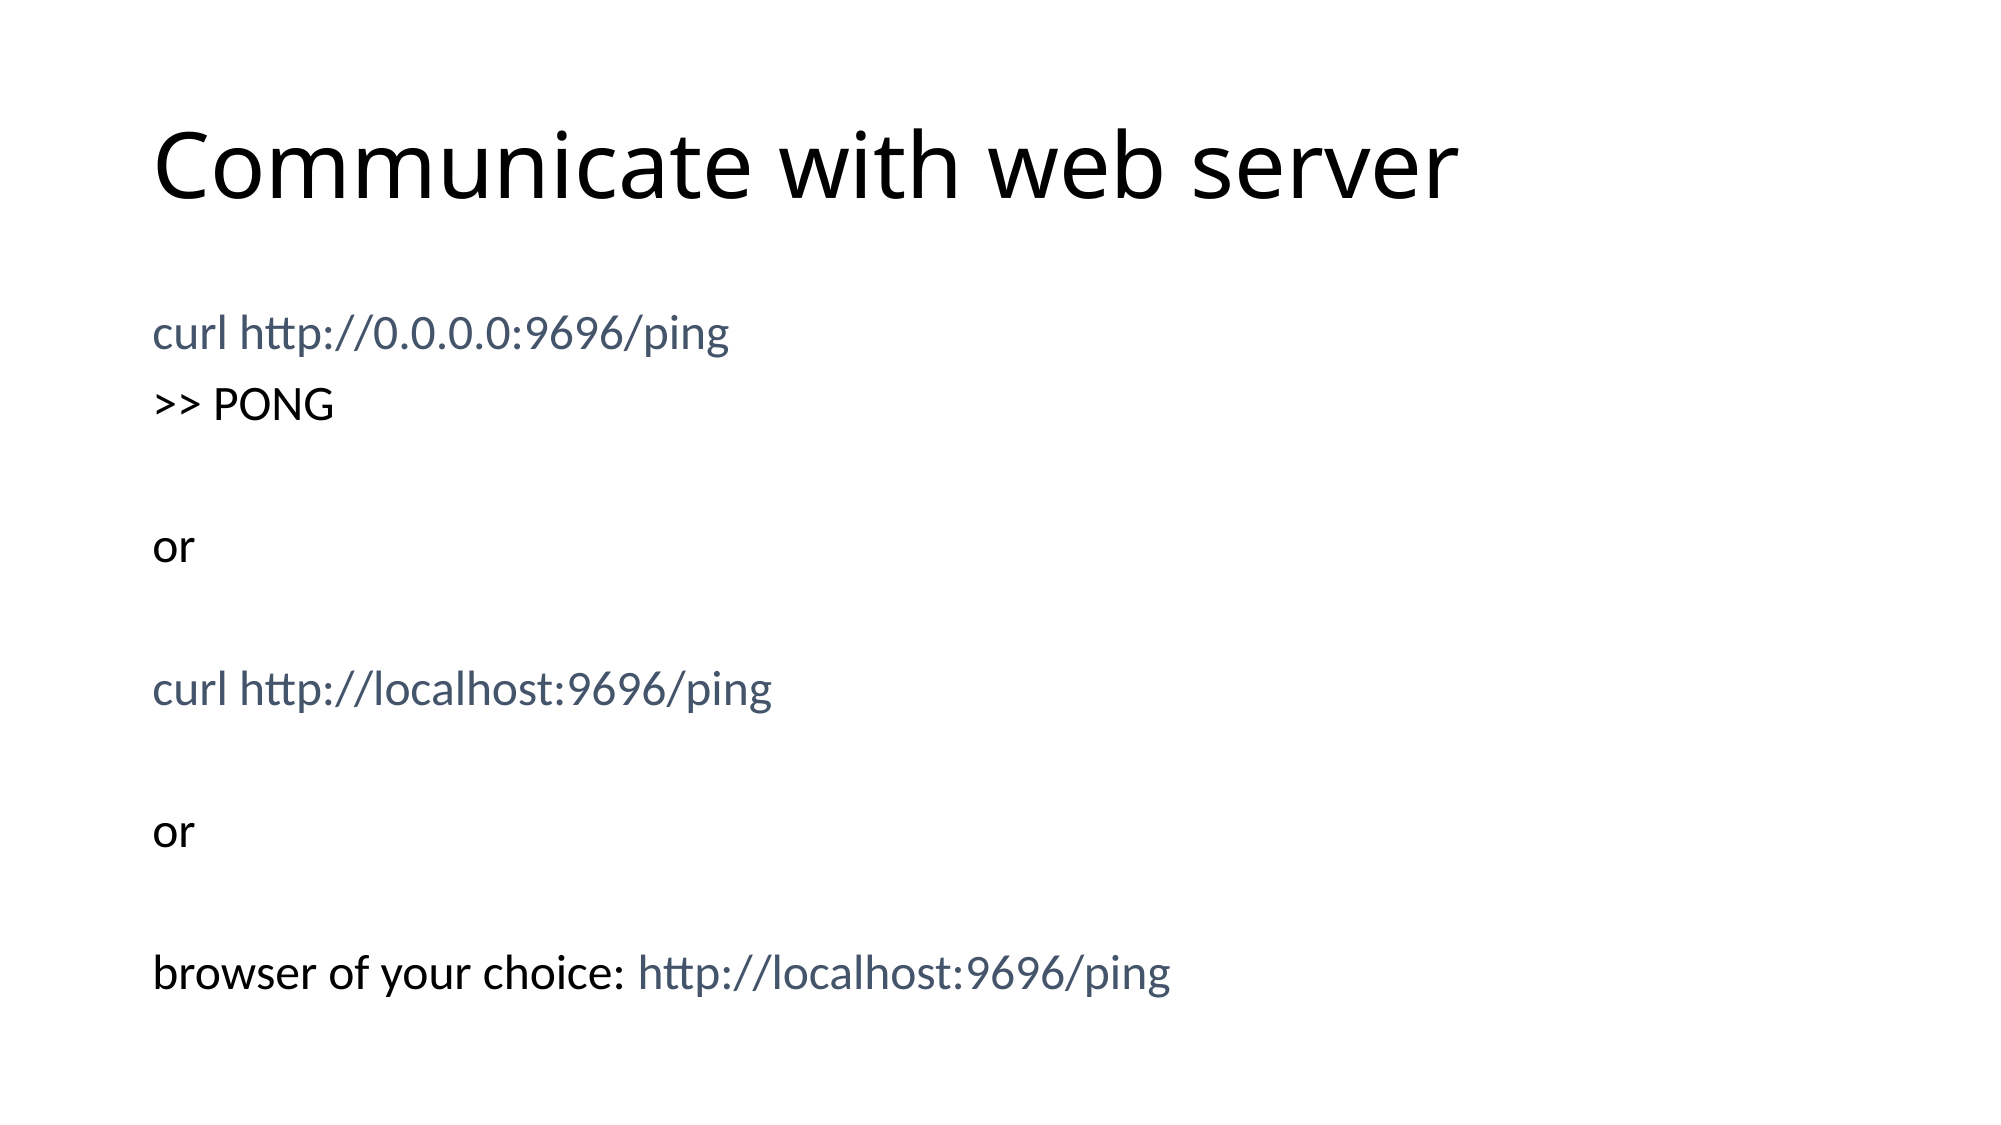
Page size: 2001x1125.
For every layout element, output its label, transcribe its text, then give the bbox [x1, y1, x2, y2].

title Communicate with web server [137, 59, 1863, 278]
list curl http://0.0.0.0:9696/ping >> PONG or curl http://localhost:9696/ping or browser of your choice: http://localhost:9696/ping [137, 299, 1863, 1014]
